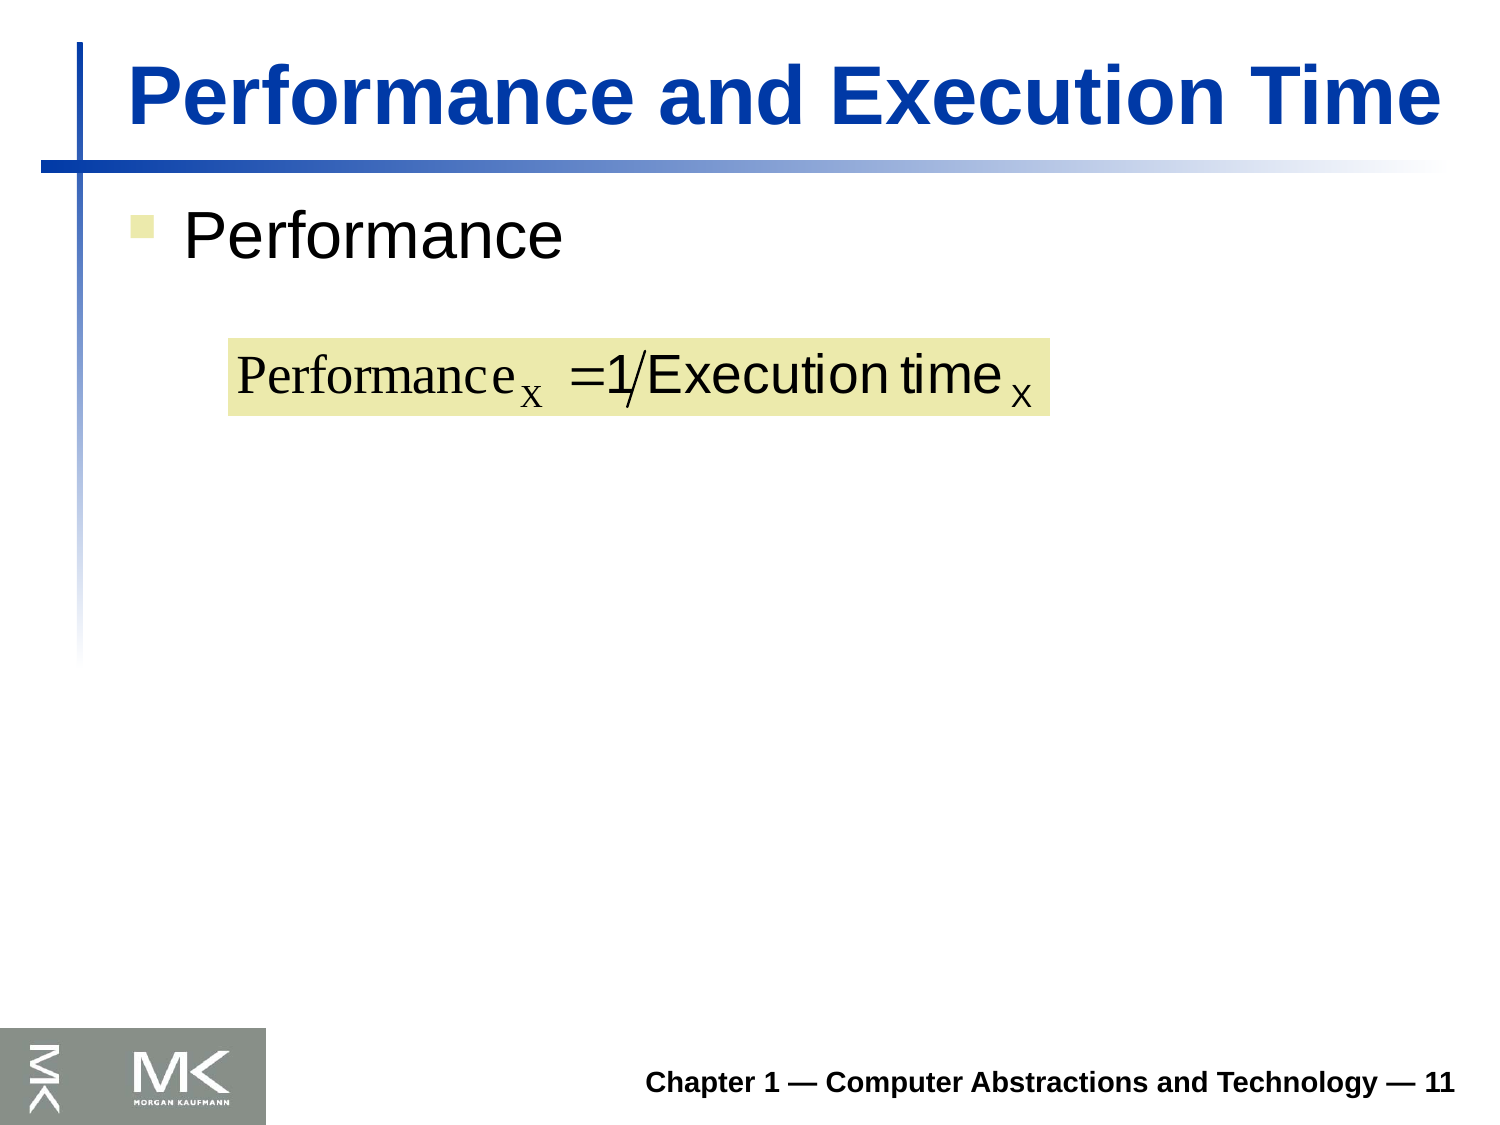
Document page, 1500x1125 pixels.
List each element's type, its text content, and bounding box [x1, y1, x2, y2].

list Performance [112, 184, 1469, 1024]
picture [0, 1028, 266, 1125]
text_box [227, 337, 1051, 417]
title Performance and Execution Time [112, 32, 1468, 149]
footer Chapter 1 — Computer Abstractions and Technology — 11 [277, 1046, 1471, 1106]
